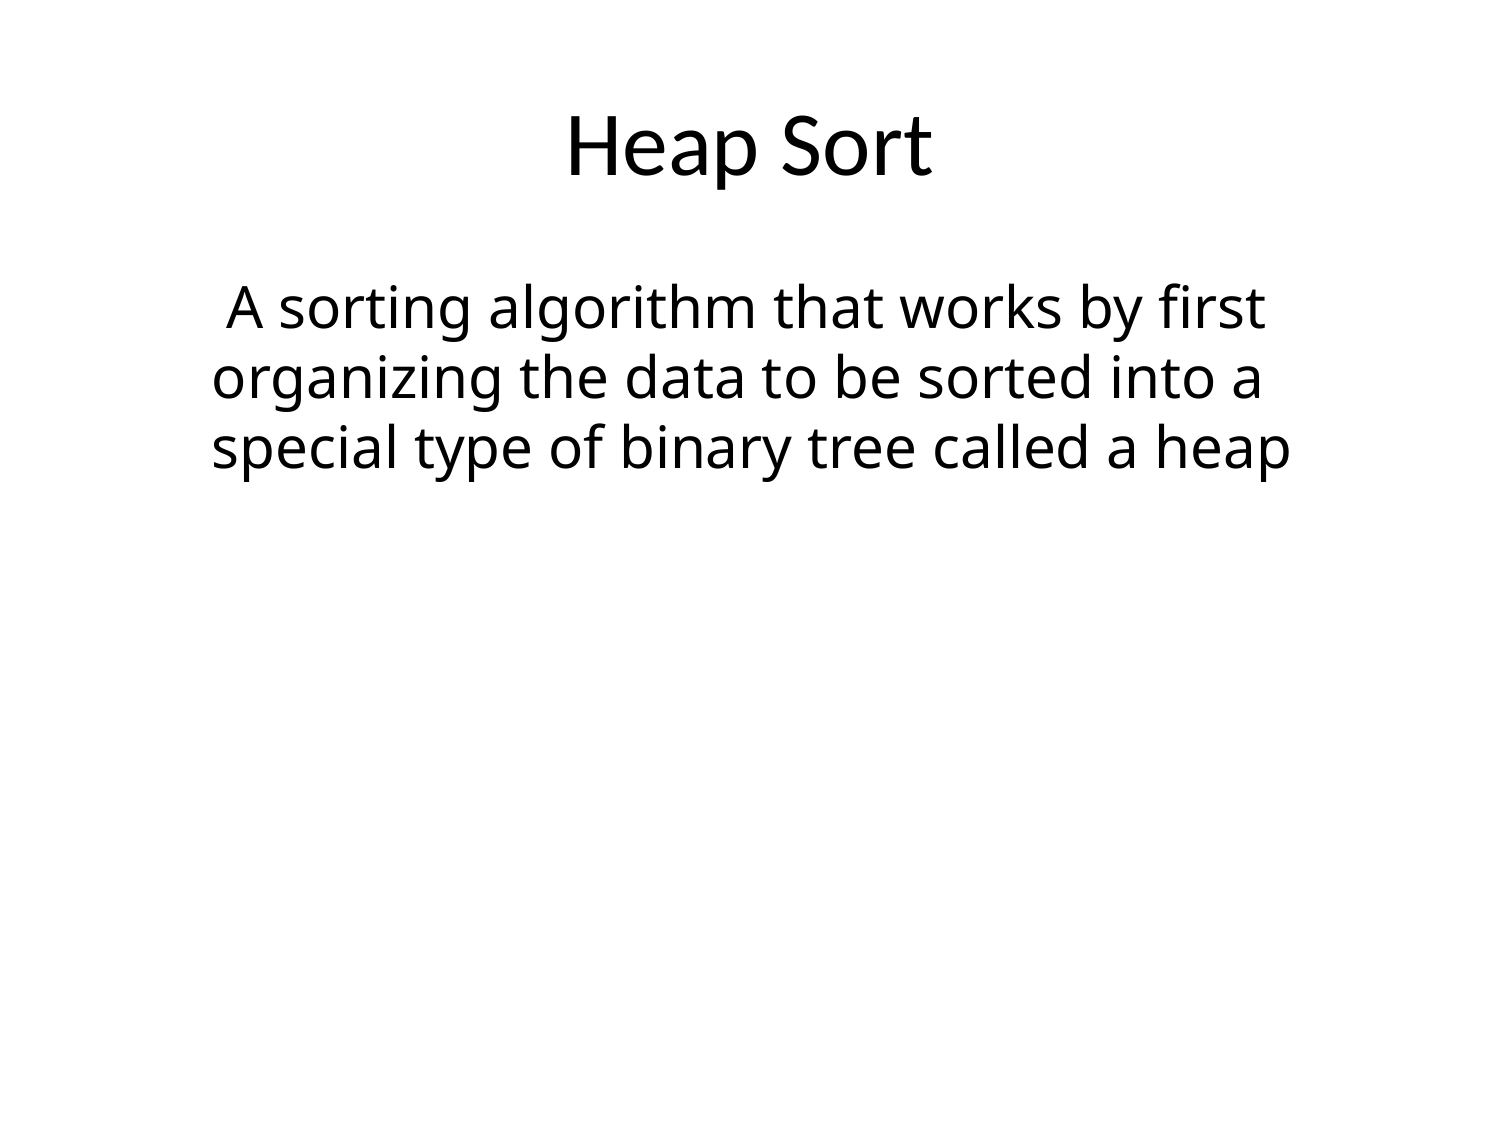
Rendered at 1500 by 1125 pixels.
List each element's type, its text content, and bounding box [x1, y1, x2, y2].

title Heap Sort [75, 45, 1425, 233]
list A sorting algorithm that works by first organizing the data to be sorted into a special type of binary tree called a heap [75, 262, 1425, 1005]
